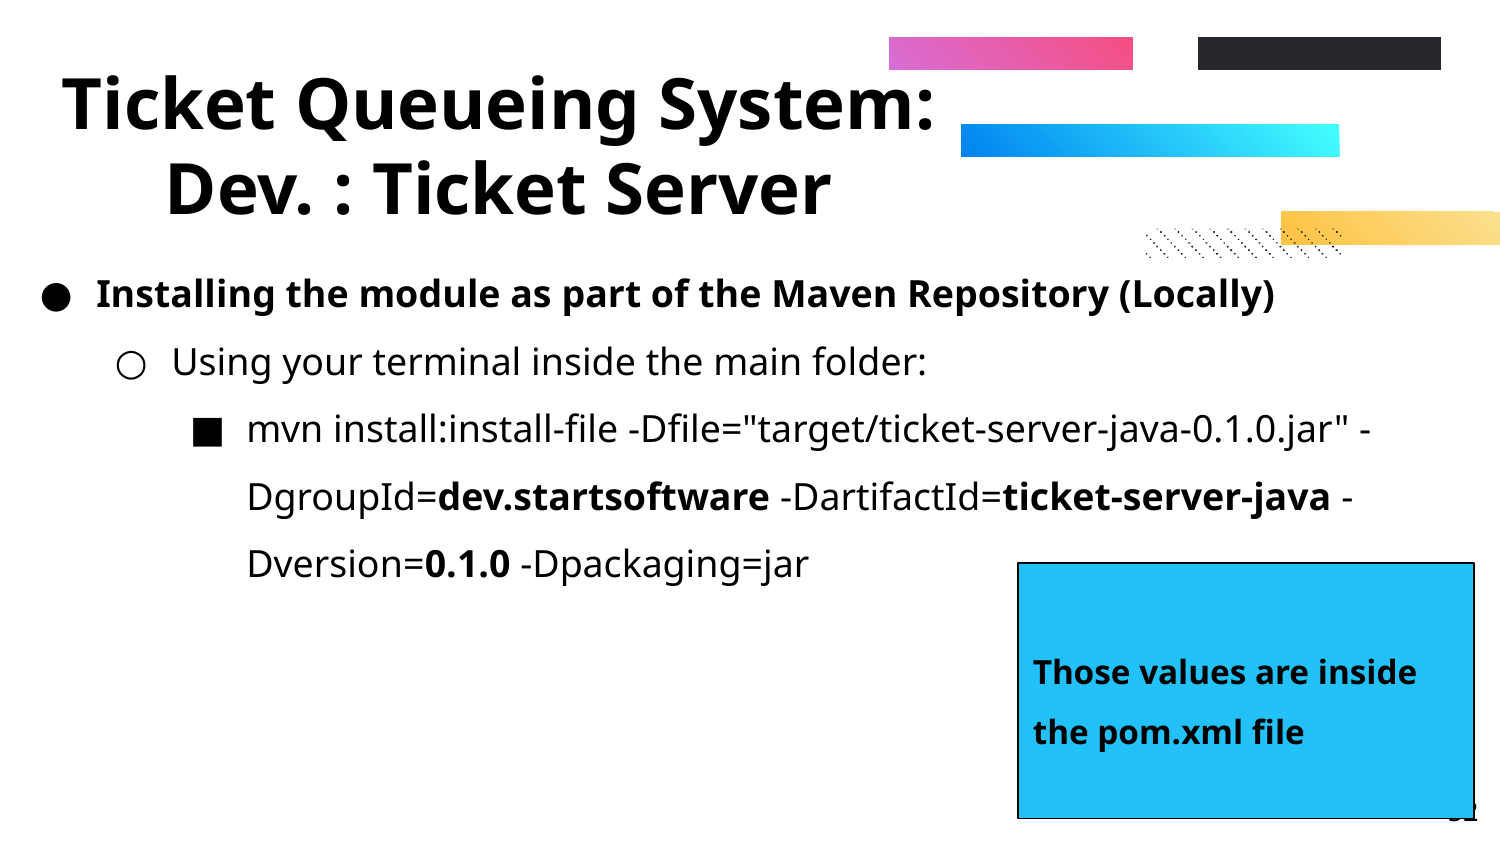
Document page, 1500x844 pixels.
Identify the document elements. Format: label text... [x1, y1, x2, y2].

title Ticket Queueing System: Dev. : Ticket Server [39, 37, 959, 232]
picture [1144, 228, 1343, 232]
slide_number ‹#› [1403, 779, 1494, 844]
subtitle Installing the module as part of the Maven Repository (Locally) Using your terminal inside the main folder: mvn install:install-file -Dfile="target/ticket-server-java-0.1.0.jar" -DgroupId=dev.startsoftware -DartifactId=ticket-server-java -Dversion=0.1.0 -Dpackaging=jar [6, 232, 1500, 819]
text_box Those values are inside the pom.xml file [1017, 562, 1474, 819]
